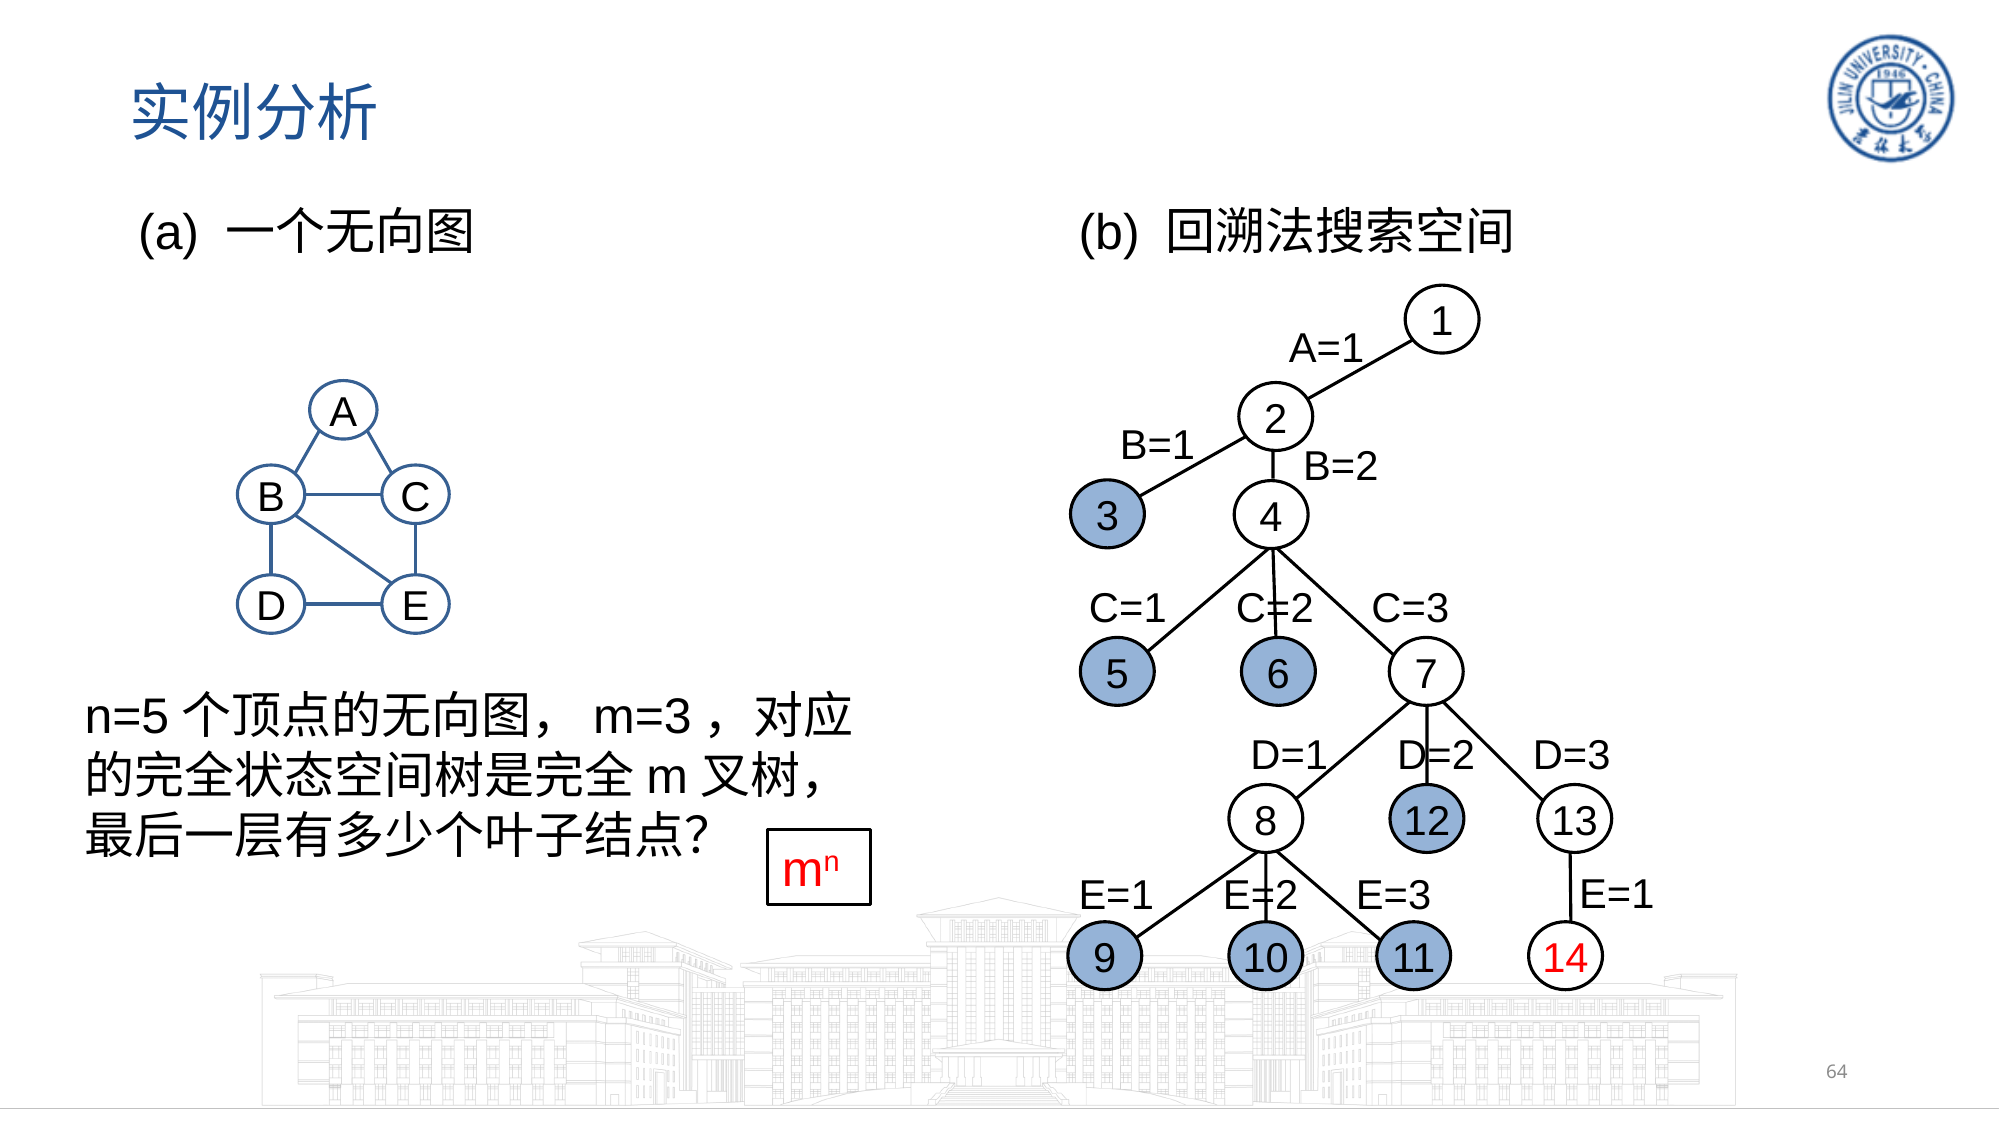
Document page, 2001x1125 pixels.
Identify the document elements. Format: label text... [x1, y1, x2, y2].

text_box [237, 380, 450, 634]
slide_number 64 [1412, 1042, 1863, 1103]
picture [1840, 15, 1965, 173]
text_box kill [0, 897, 1999, 1109]
text_box mn [767, 829, 871, 905]
text_box n=5个顶点的无向图，m=3，对应的完全状态空间树是完全m叉树，最后一层有多少个叶子结点？ [69, 676, 907, 872]
title 实例分析 [114, 6, 1840, 224]
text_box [1063, 285, 1681, 990]
text_box (b) 回溯法搜索空间 [1063, 191, 1752, 267]
text_box (a) 一个无向图 [123, 192, 641, 267]
